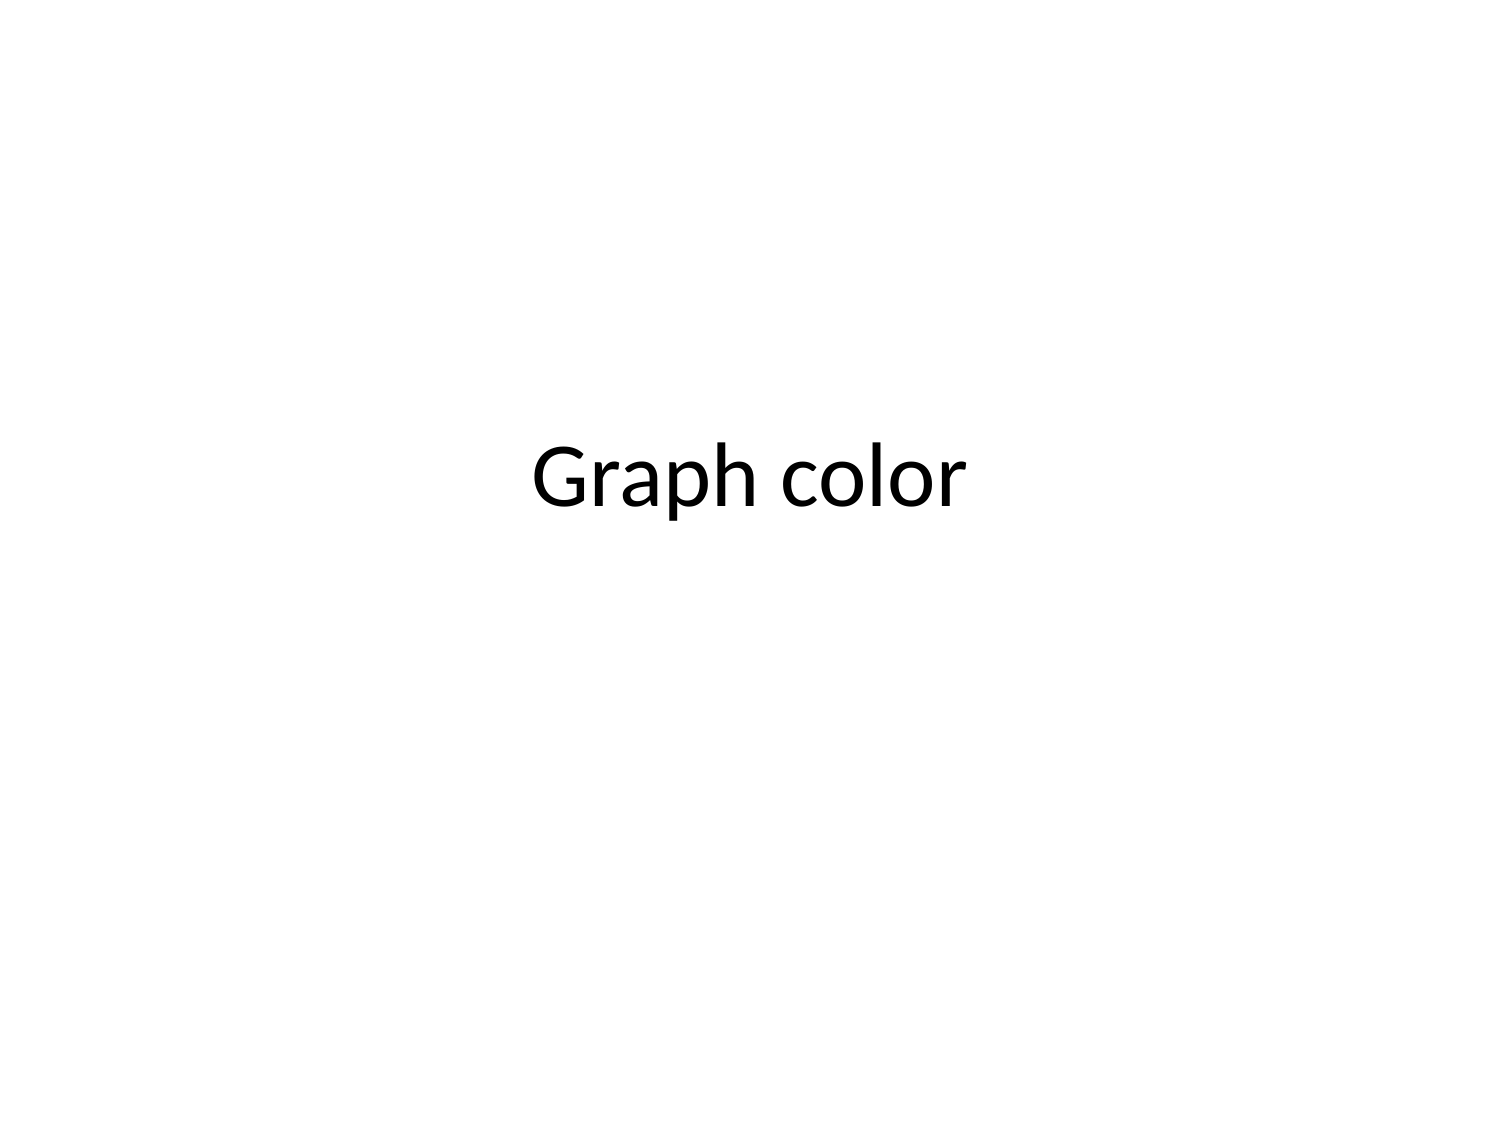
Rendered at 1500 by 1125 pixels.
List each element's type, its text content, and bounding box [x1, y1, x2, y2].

title Graph color [112, 349, 1388, 591]
